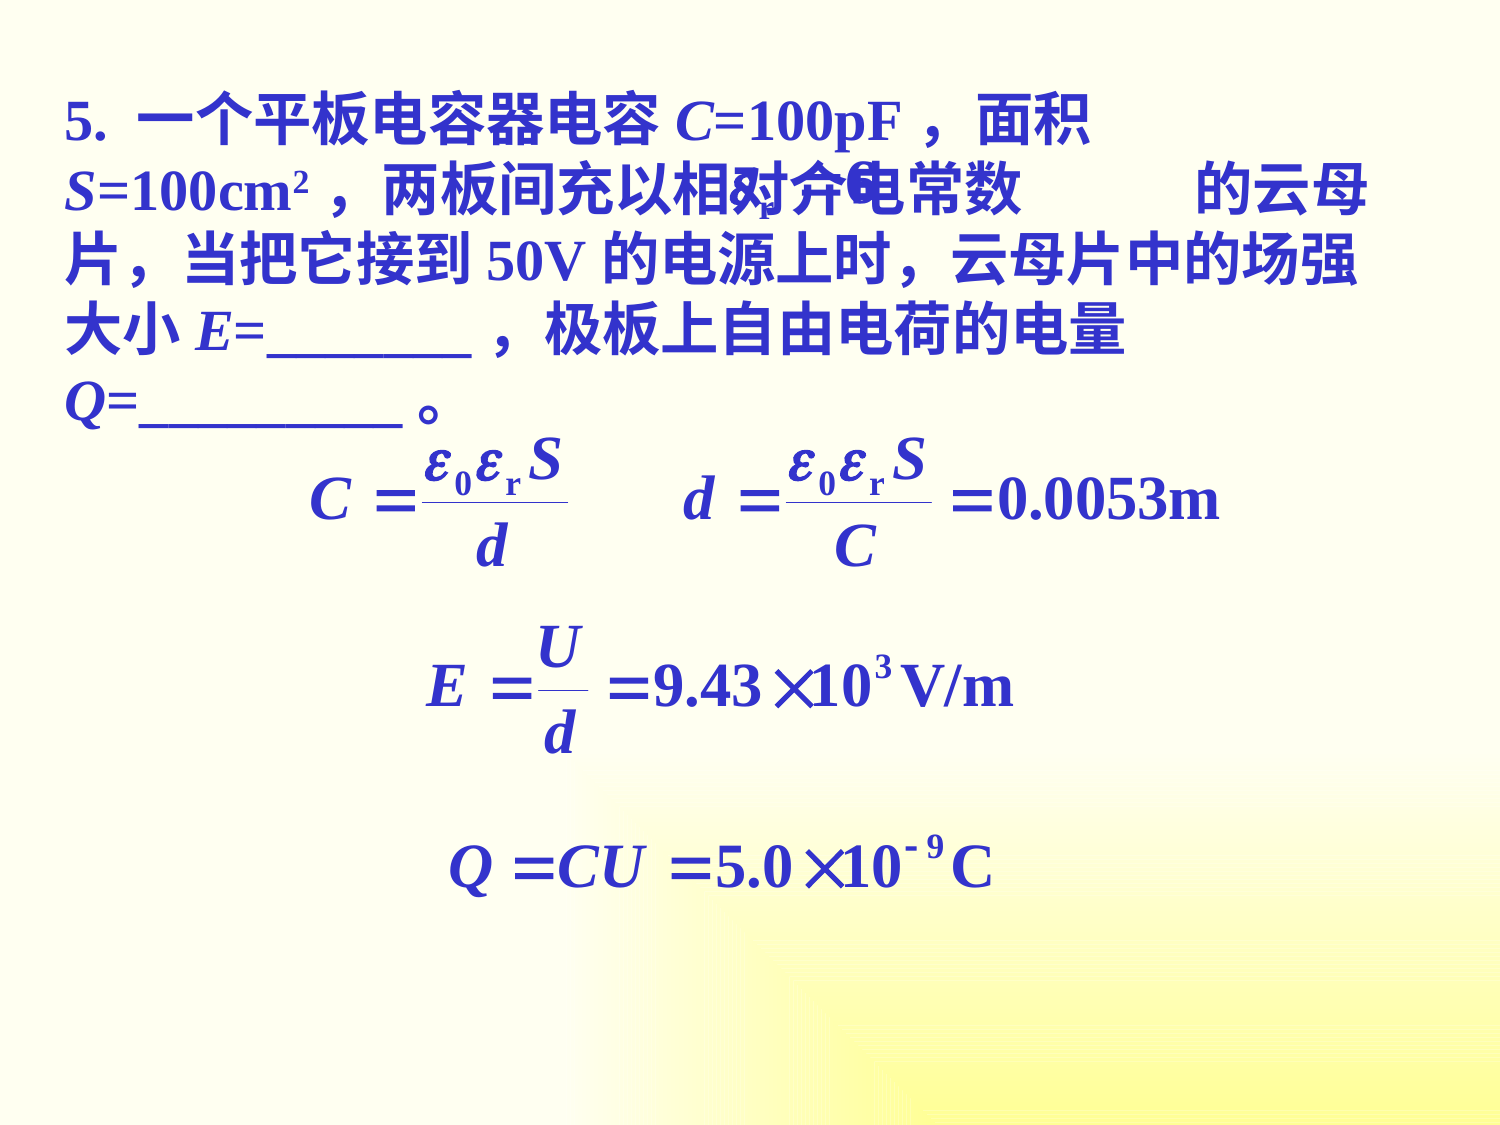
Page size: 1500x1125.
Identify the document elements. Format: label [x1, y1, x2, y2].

text_box [446, 825, 998, 906]
text_box [308, 424, 574, 572]
text_box [420, 612, 1017, 759]
text_box [49, 74, 1413, 371]
text_box [680, 424, 1224, 572]
